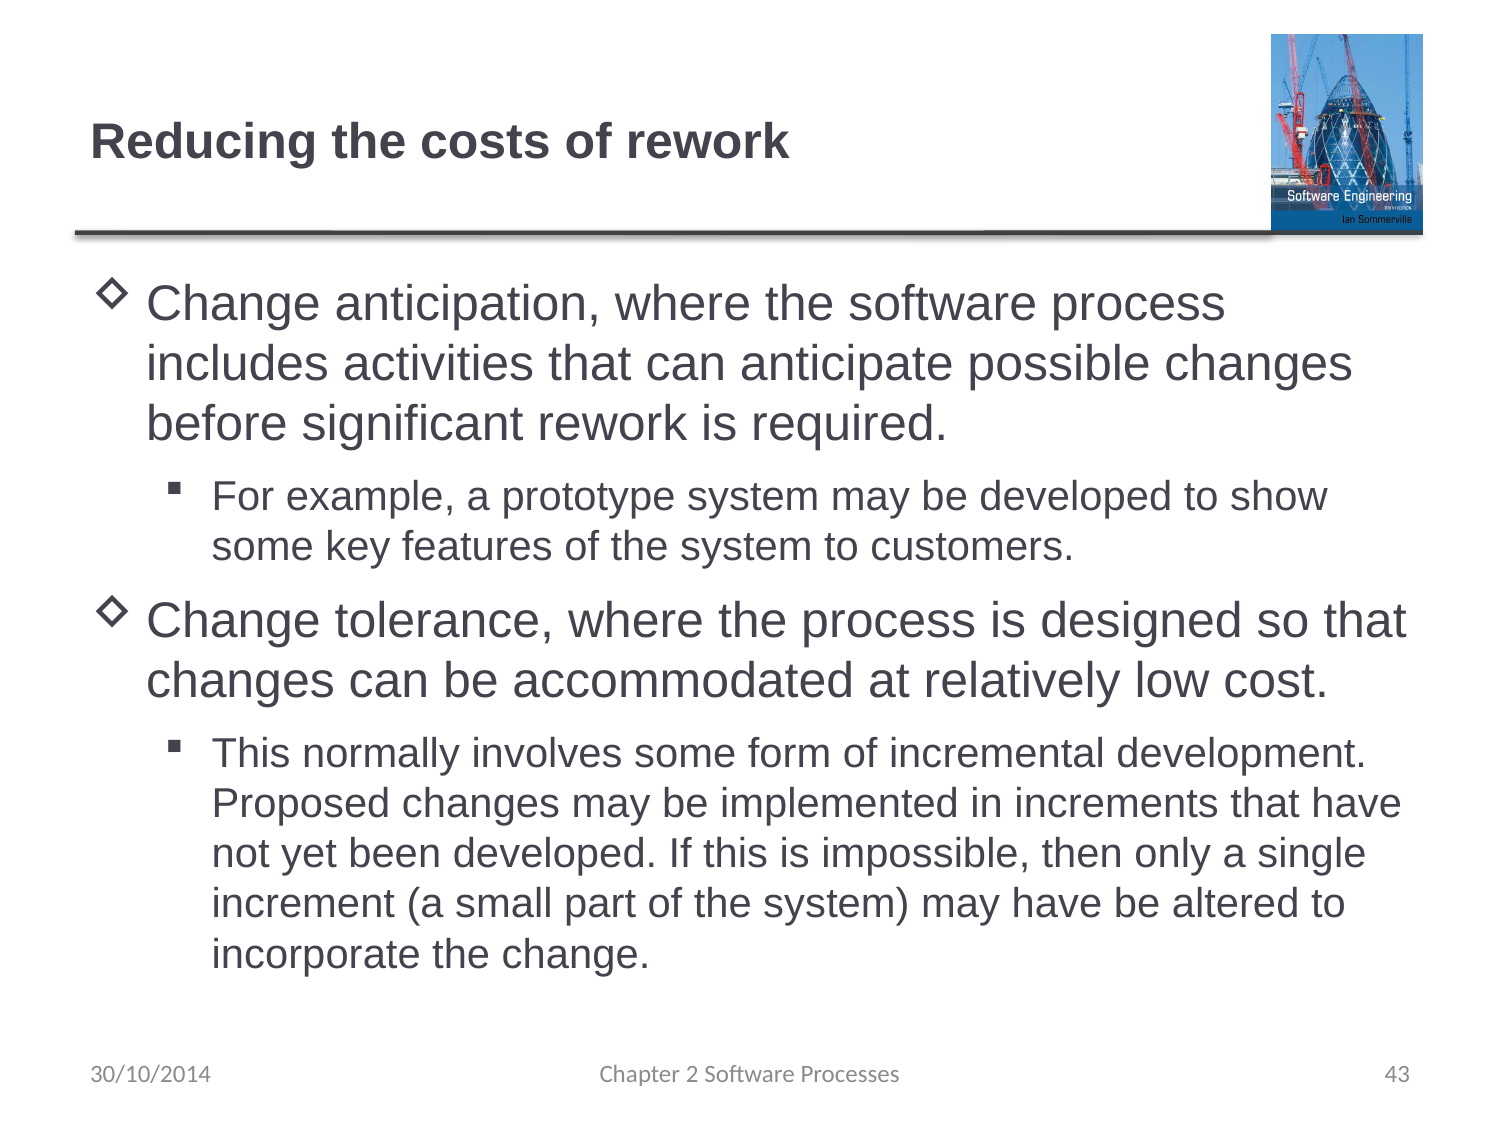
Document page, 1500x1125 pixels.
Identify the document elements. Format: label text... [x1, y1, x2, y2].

slide_number 43 [1074, 1042, 1425, 1103]
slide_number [75, 1042, 425, 1103]
picture [1271, 34, 1423, 230]
footer Chapter 2 Software Processes [512, 1042, 988, 1103]
title Reducing the costs of rework [74, 44, 1272, 233]
list Change anticipation, where the software process includes activities that can anticipate possible changes before significant rework is required. For example, a prototype system may be developed to show some key features of the system to customers. Change tolerance, where the process is designed so that changes can be accommodated at relatively low cost. This normally involves some form of incremental development. Proposed changes may be implemented in increments that have not yet been developed. If this is impossible, then only a single increment (a small part of the system) may have be altered to incorporate the change. [75, 262, 1425, 1005]
